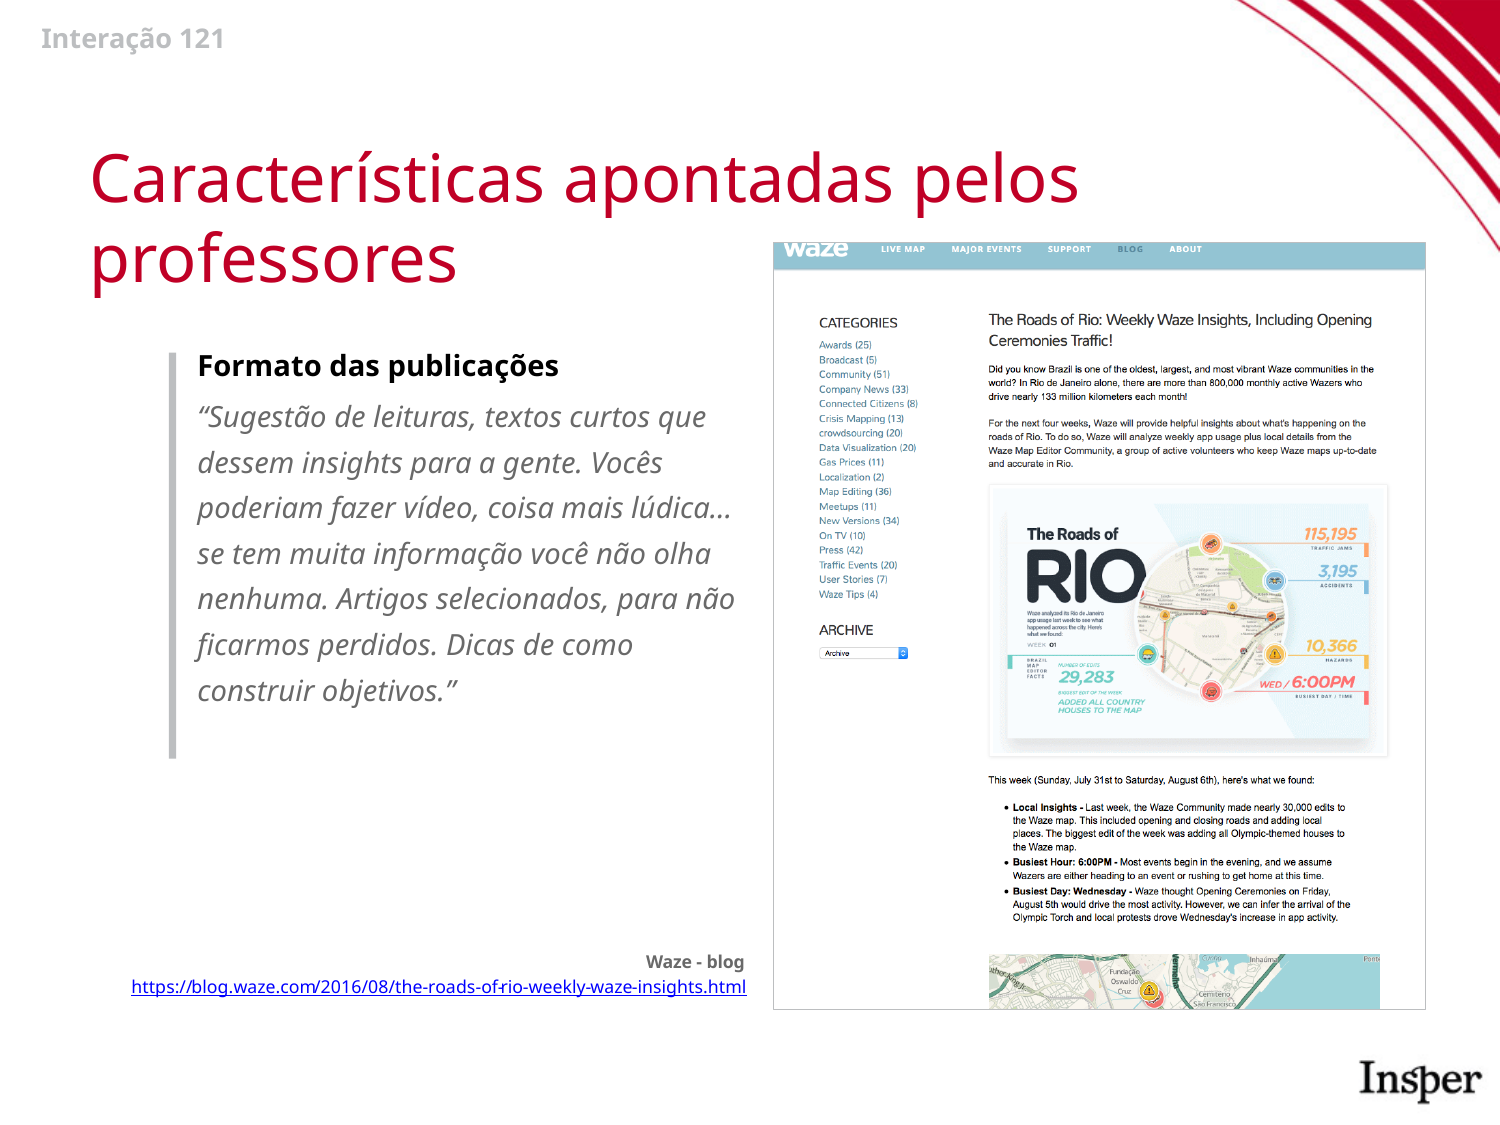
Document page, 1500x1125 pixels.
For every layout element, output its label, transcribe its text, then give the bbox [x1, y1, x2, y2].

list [773, 241, 1426, 1010]
text_box [167, 351, 178, 761]
title Características apontadas pelos professores [75, 128, 1425, 230]
picture [0, 0, 1500, 1125]
list Formato das publicações “Sugestão de leituras, textos curtos que dessem insights para a gente. Vocês poderiam fazer vídeo, coisa mais lúdica... se tem muita informação você não olha nenhuma. Artigos selecionados, para não ficarmos perdidos. Dicas de como construir objetivos.” [107, 339, 760, 903]
list Interação 121 [26, 14, 1213, 72]
text_box Waze - blog https://blog.waze.com/2016/08/the-roads-of-rio-weekly-waze-insights.html [107, 943, 760, 1031]
